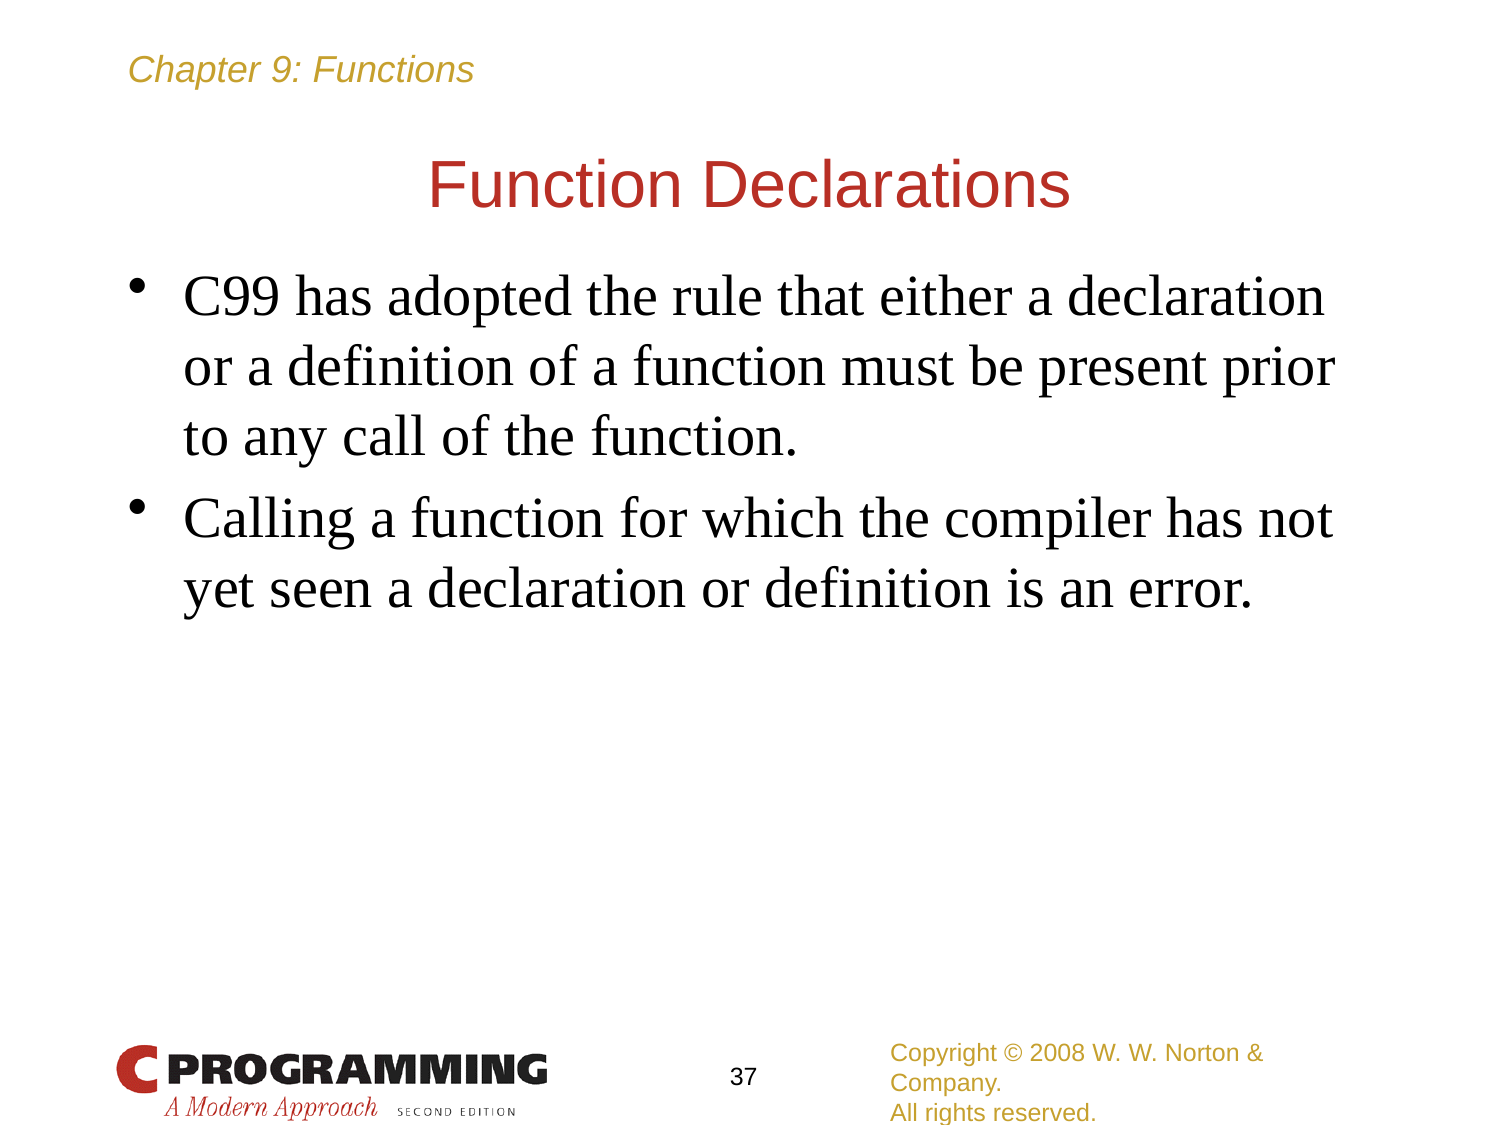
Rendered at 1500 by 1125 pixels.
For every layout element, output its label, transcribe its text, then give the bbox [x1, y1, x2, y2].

list C99 has adopted the rule that either a declaration or a definition of a function must be present prior to any call of the function. Calling a function for which the compiler has not yet seen a declaration or definition is an error. [112, 249, 1388, 1038]
title Function Declarations [112, 125, 1388, 238]
slide_number 37 [687, 1049, 801, 1101]
footer Copyright © 2008 W. W. Norton & Company. All rights reserved. [874, 1043, 1388, 1119]
picture [112, 1041, 550, 1123]
